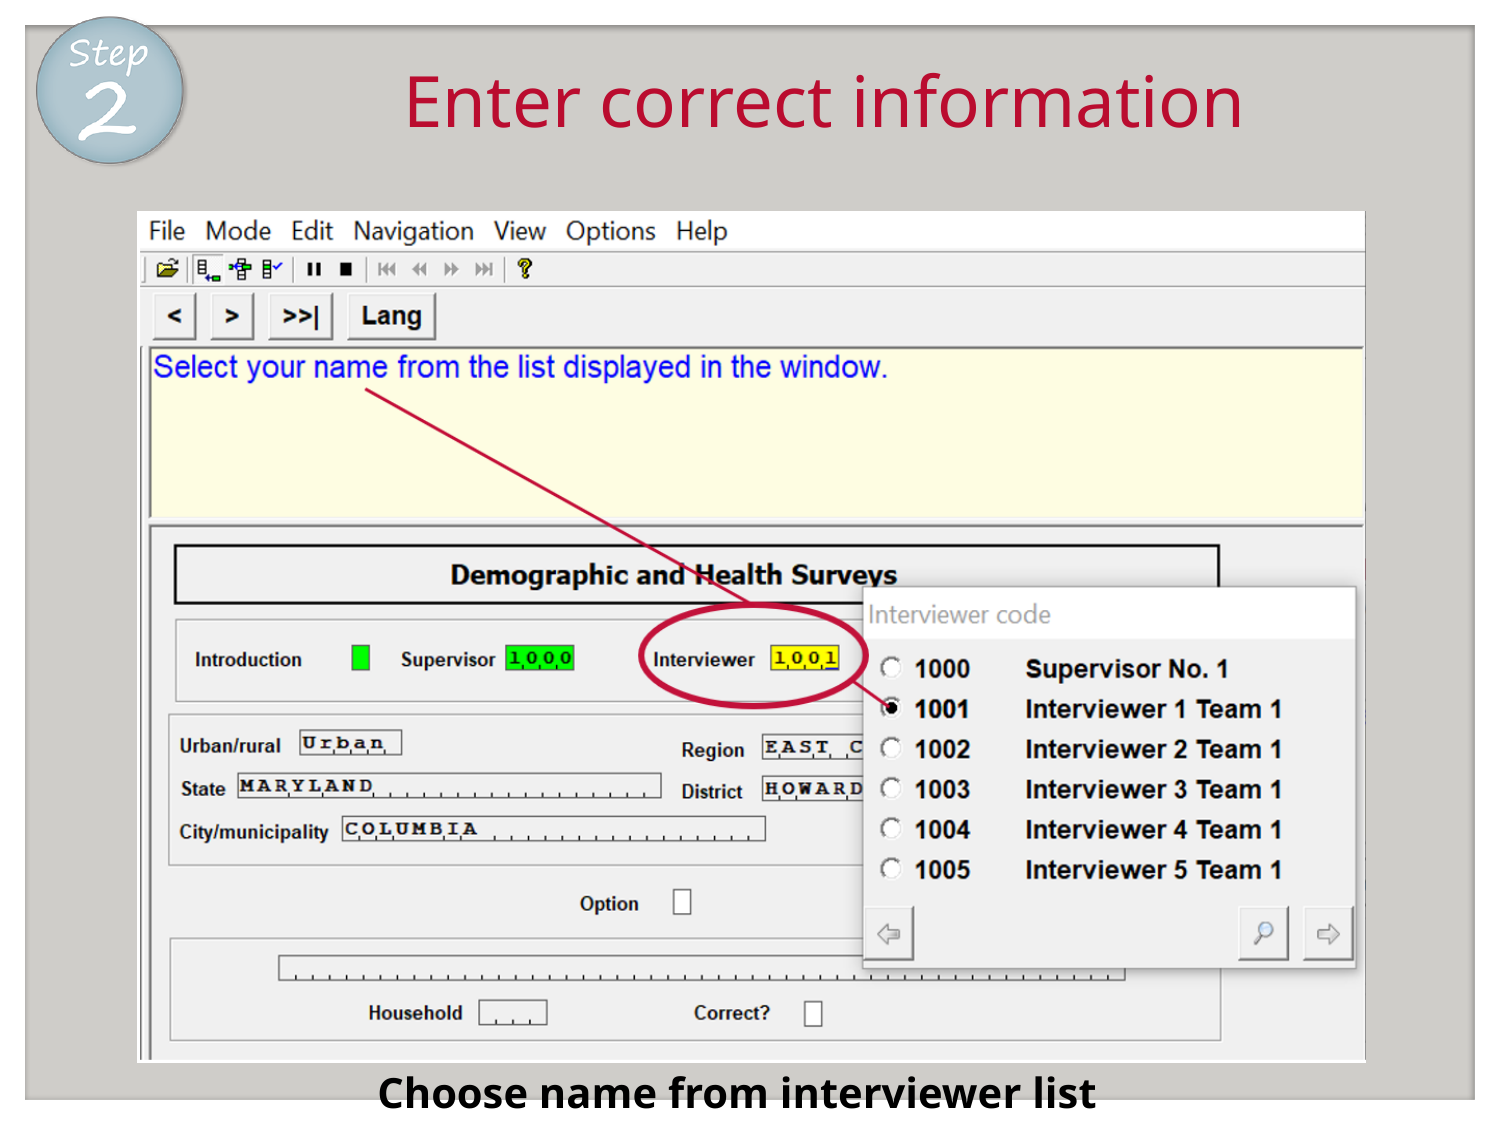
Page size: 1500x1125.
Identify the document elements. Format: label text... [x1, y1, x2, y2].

text_box Choose name from interviewer list [362, 1059, 1463, 1125]
picture [34, 13, 191, 177]
picture [137, 211, 1366, 1063]
title Enter correct information [195, 49, 1463, 150]
